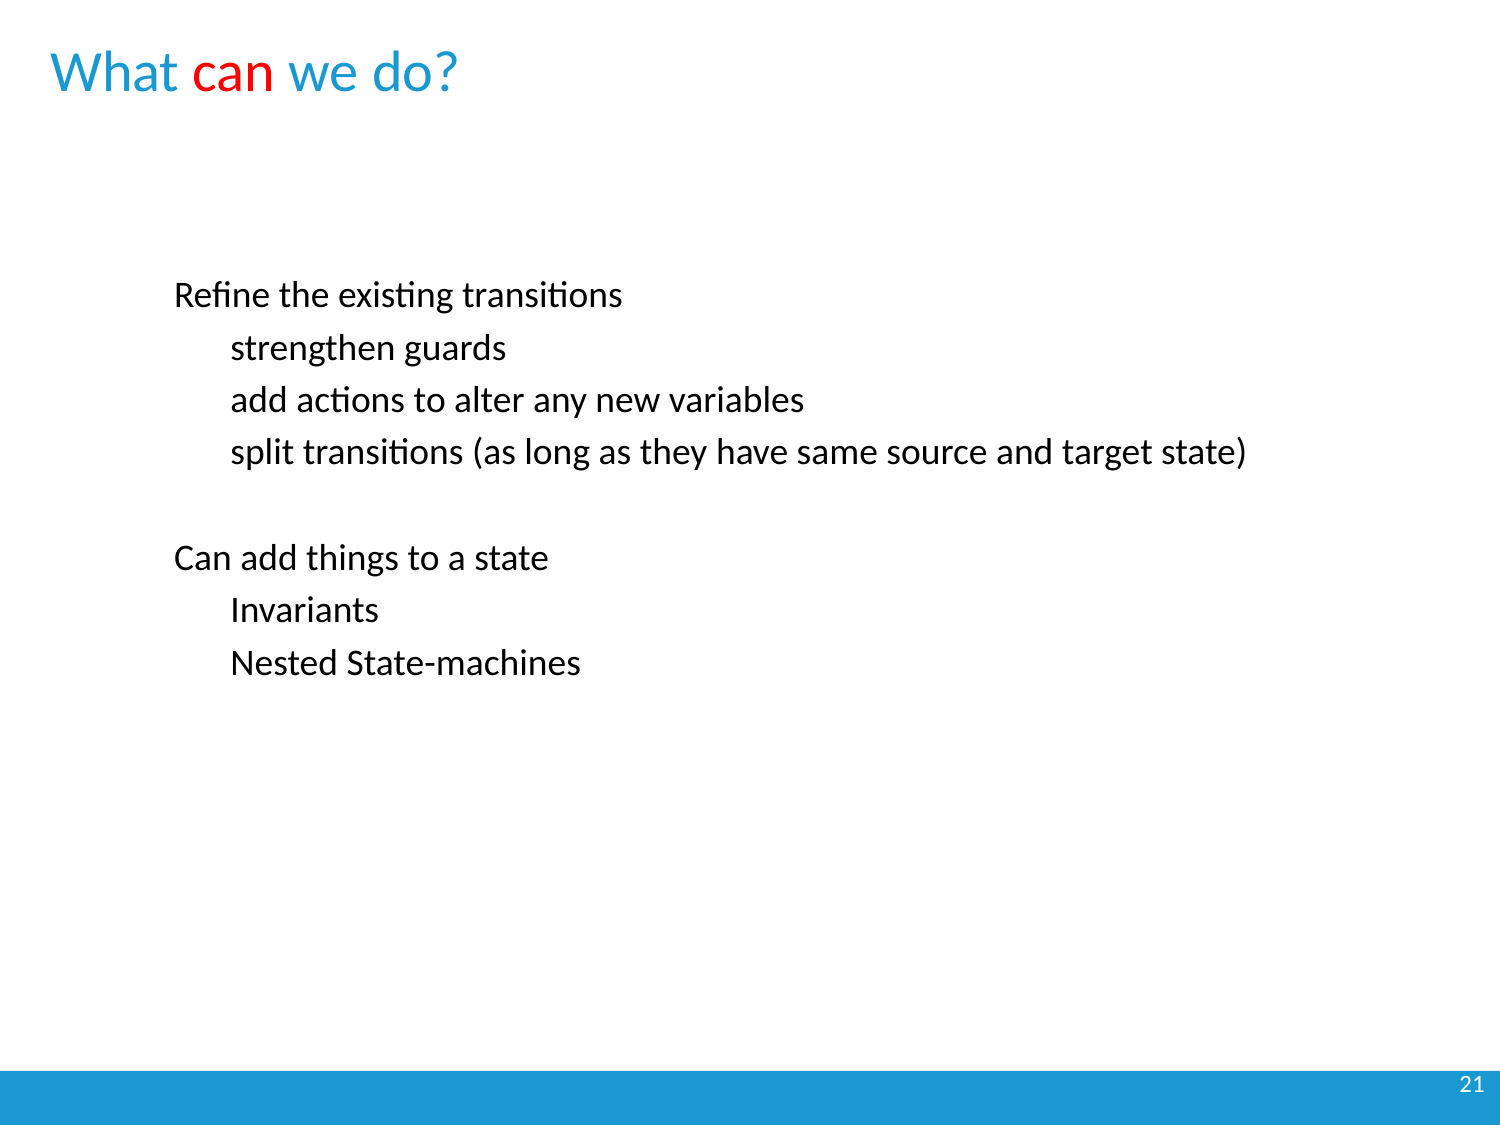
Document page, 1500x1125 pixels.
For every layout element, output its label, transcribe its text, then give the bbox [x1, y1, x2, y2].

title What can we do? [35, 0, 1350, 136]
list Refine the existing transitions strengthen guards add actions to alter any new variables split transitions (as long as they have same source and target state) Can add things to a state Invariants Nested State-machines [159, 262, 1425, 1005]
